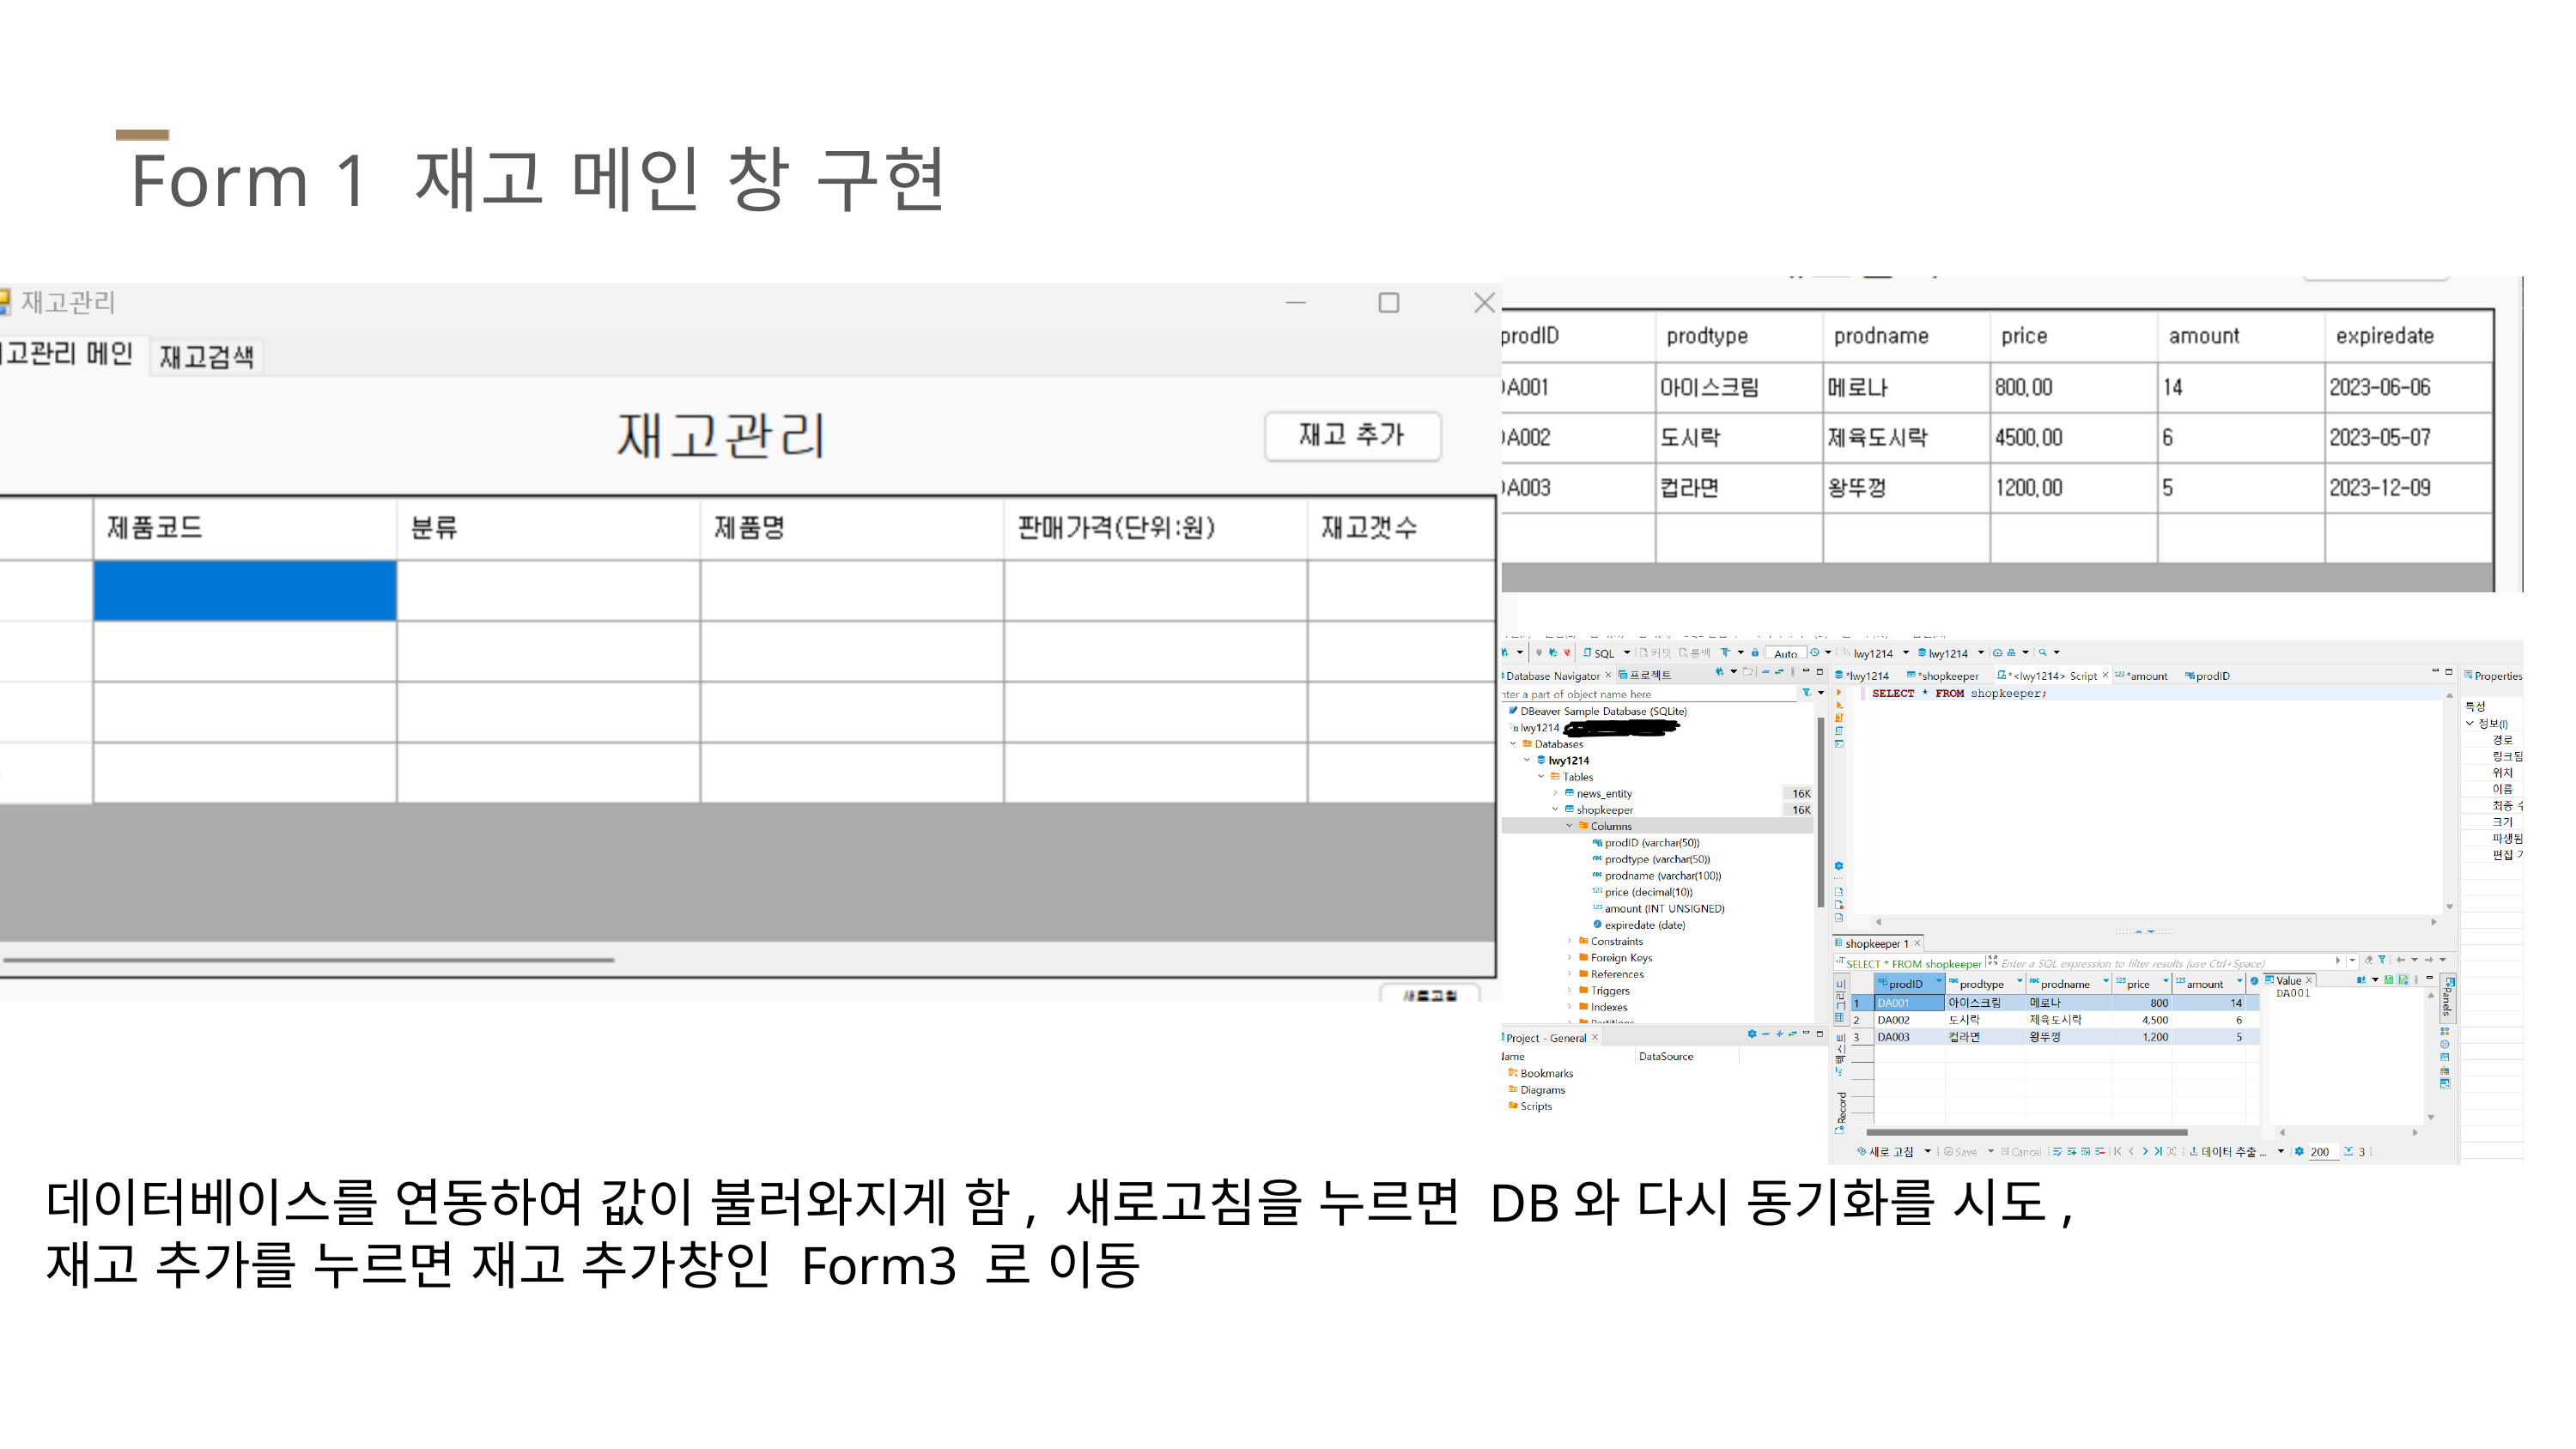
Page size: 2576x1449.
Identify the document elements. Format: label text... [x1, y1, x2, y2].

picture [0, 276, 2524, 1165]
text_box 데이터베이스를 연동하여 값이 불러와지게 함, 새로고침을 누르면 DB와 다시 동기화를 시도, 재고 추가를 누르면 재고 추가창인 Form3 로 이동 [32, 1164, 2482, 1301]
text_box Form 1 재고 메인 창 구현 [116, 128, 2576, 227]
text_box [116, 130, 170, 141]
